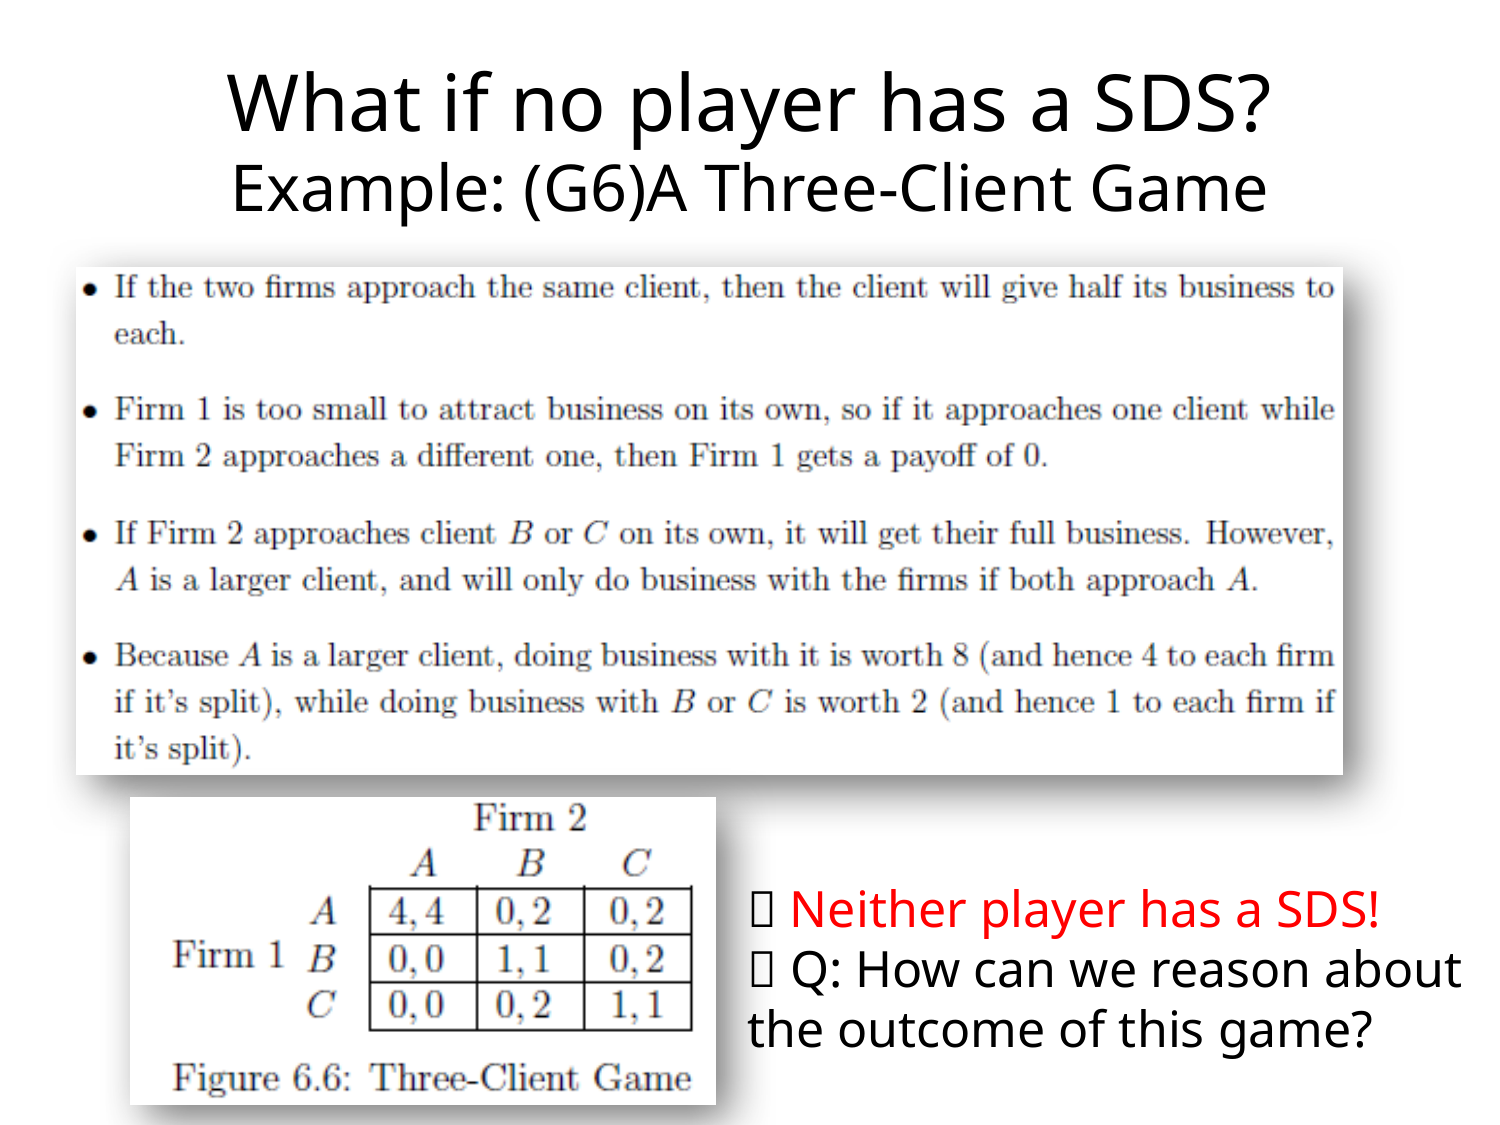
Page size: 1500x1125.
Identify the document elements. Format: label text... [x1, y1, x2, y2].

picture [130, 797, 716, 1106]
picture [76, 266, 1343, 776]
text_box  Neither player has a SDS!  Q: How can we reason about the outcome of this game? [732, 869, 1500, 1065]
title What if no player has a SDS? Example: (G6)A Three-Client Game [75, 45, 1425, 233]
